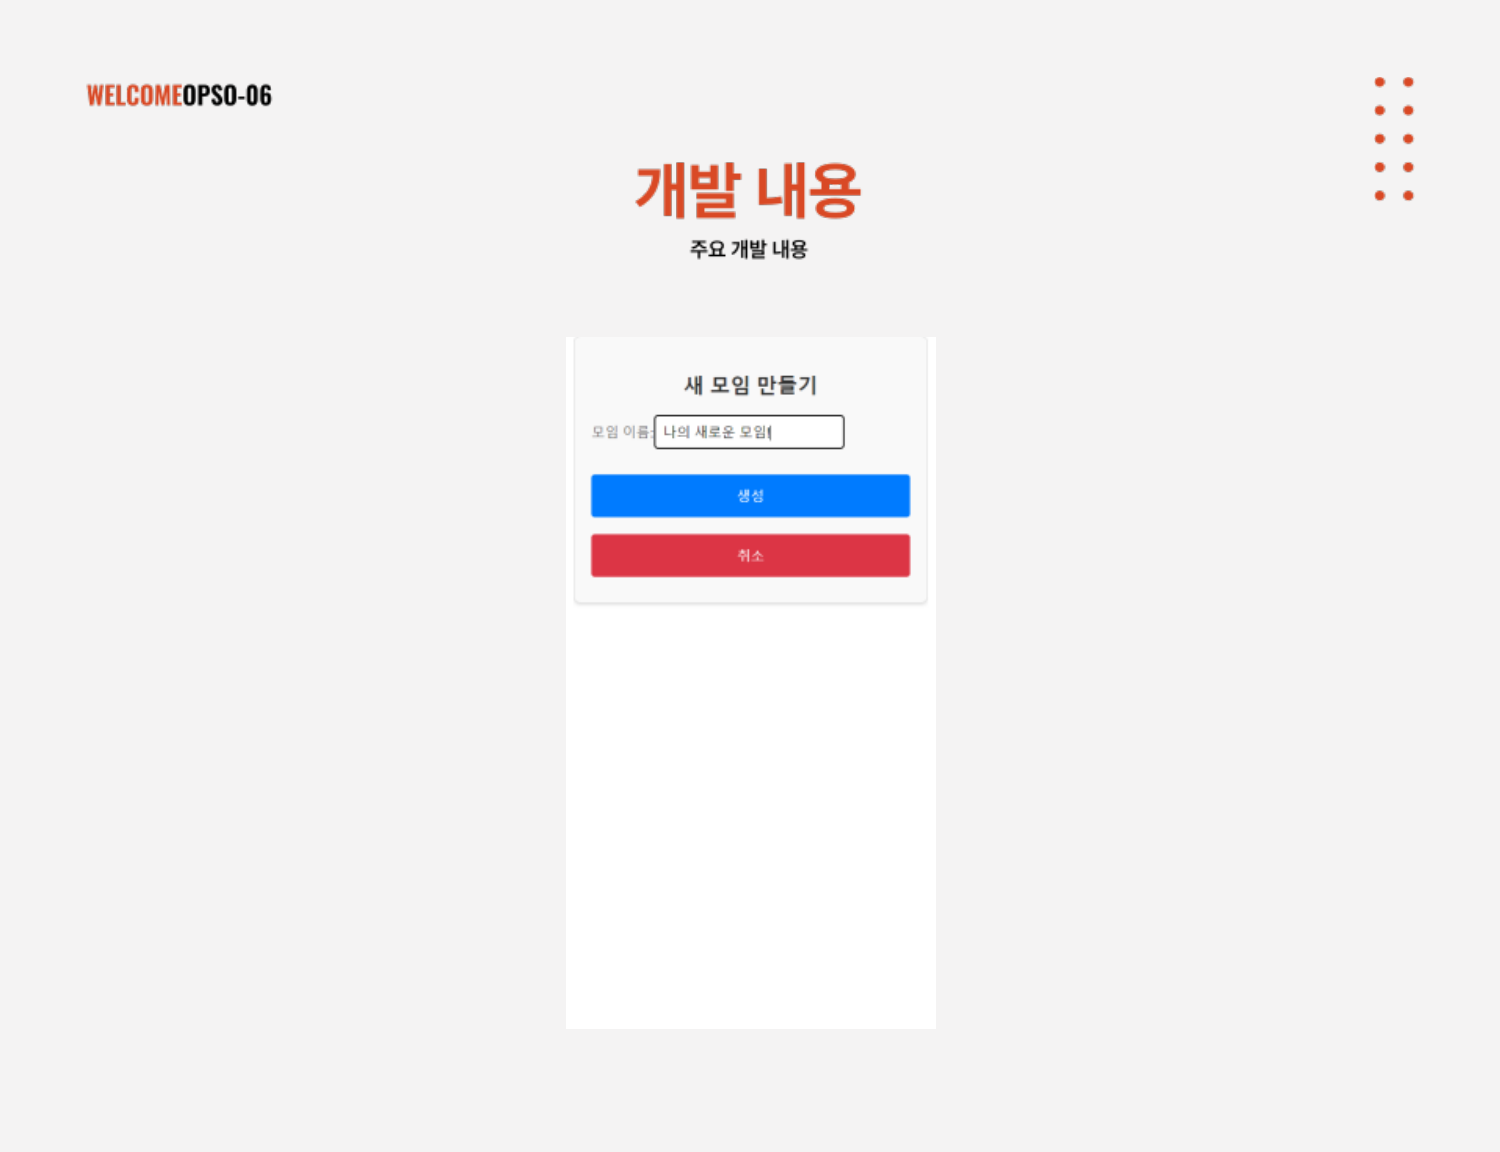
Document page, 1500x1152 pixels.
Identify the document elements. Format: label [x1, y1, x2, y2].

picture [0, 70, 1234, 290]
picture [1374, 76, 1415, 203]
picture [566, 337, 936, 1029]
